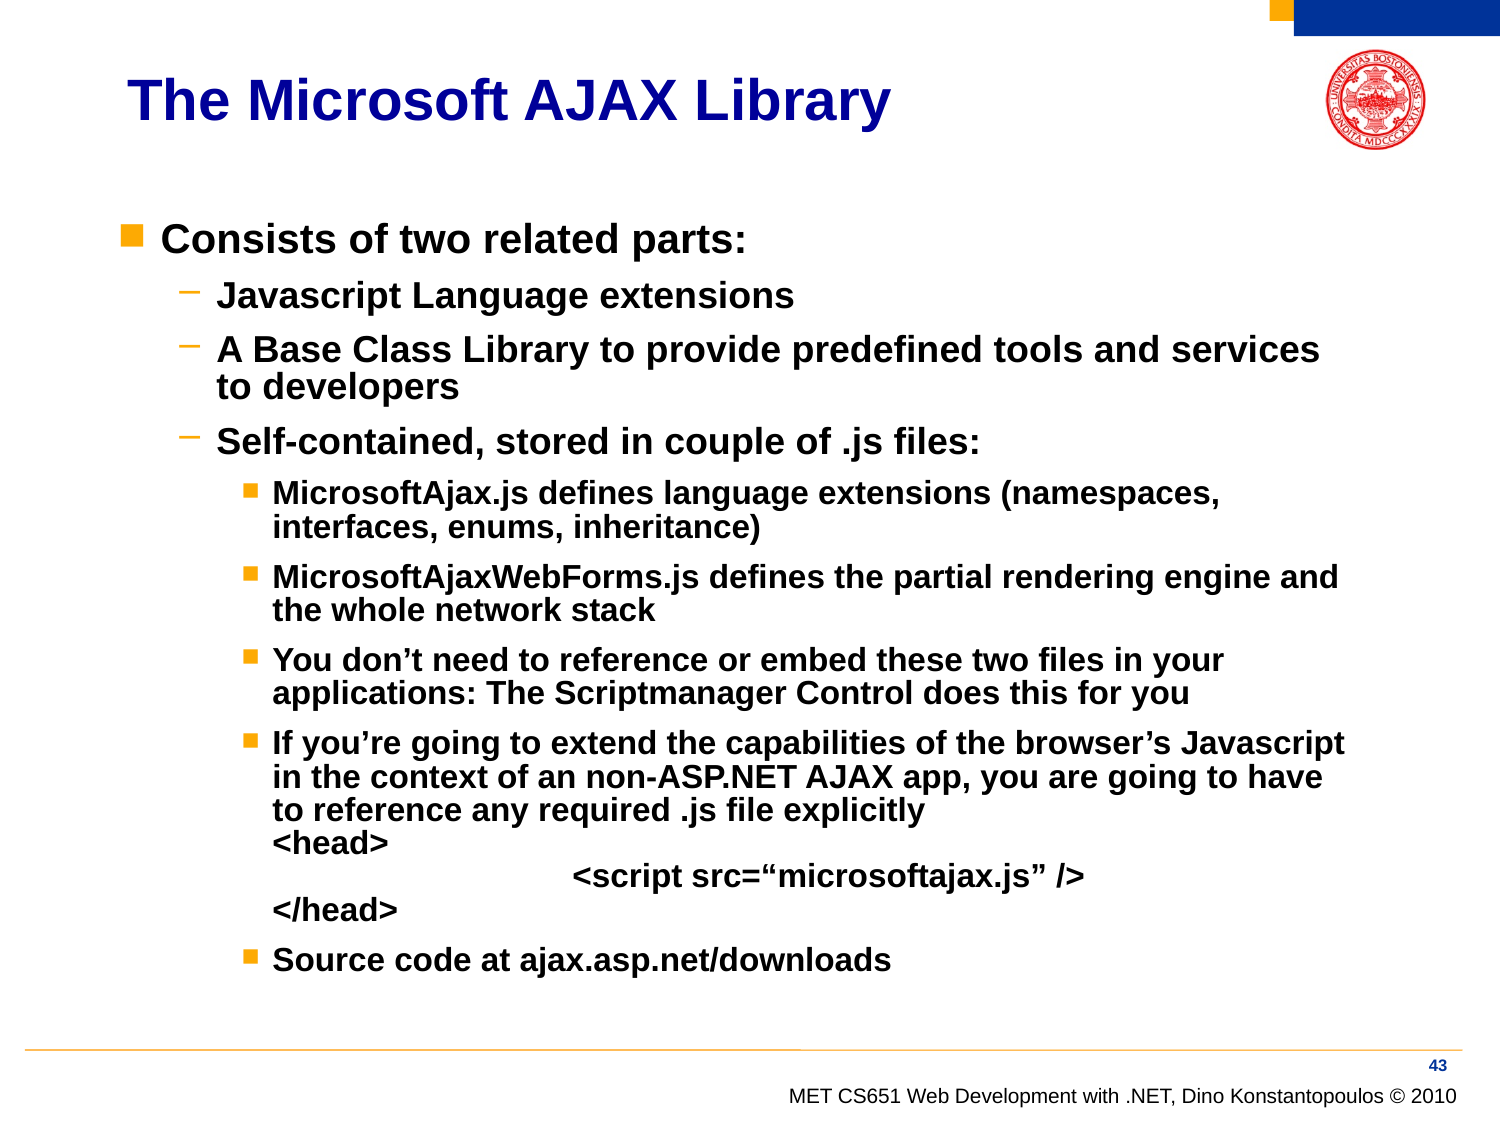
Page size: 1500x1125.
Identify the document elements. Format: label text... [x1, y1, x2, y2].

list Consists of two related parts: Javascript Language extensions A Base Class Library to provide predefined tools and services to developers Self-contained, stored in couple of .js files: MicrosoftAjax.js defines language extensions (namespaces, interfaces, enums, inheritance) MicrosoftAjaxWebForms.js defines the partial rendering engine and the whole network stack You don’t need to reference or embed these two files in your applications: The Scriptmanager Control does this for you If you’re going to extend the capabilities of the browser’s Javascript in the context of an non-ASP.NET AJAX app, you are going to have to reference any required .js file explicitly <head> <script src=“microsoftajax.js” /> </head> Source code at ajax.asp.net/downloads [108, 212, 1371, 1002]
title The Microsoft AJAX Library [112, 62, 1288, 151]
picture [1325, 49, 1426, 150]
slide_number 43 [1374, 1049, 1463, 1076]
